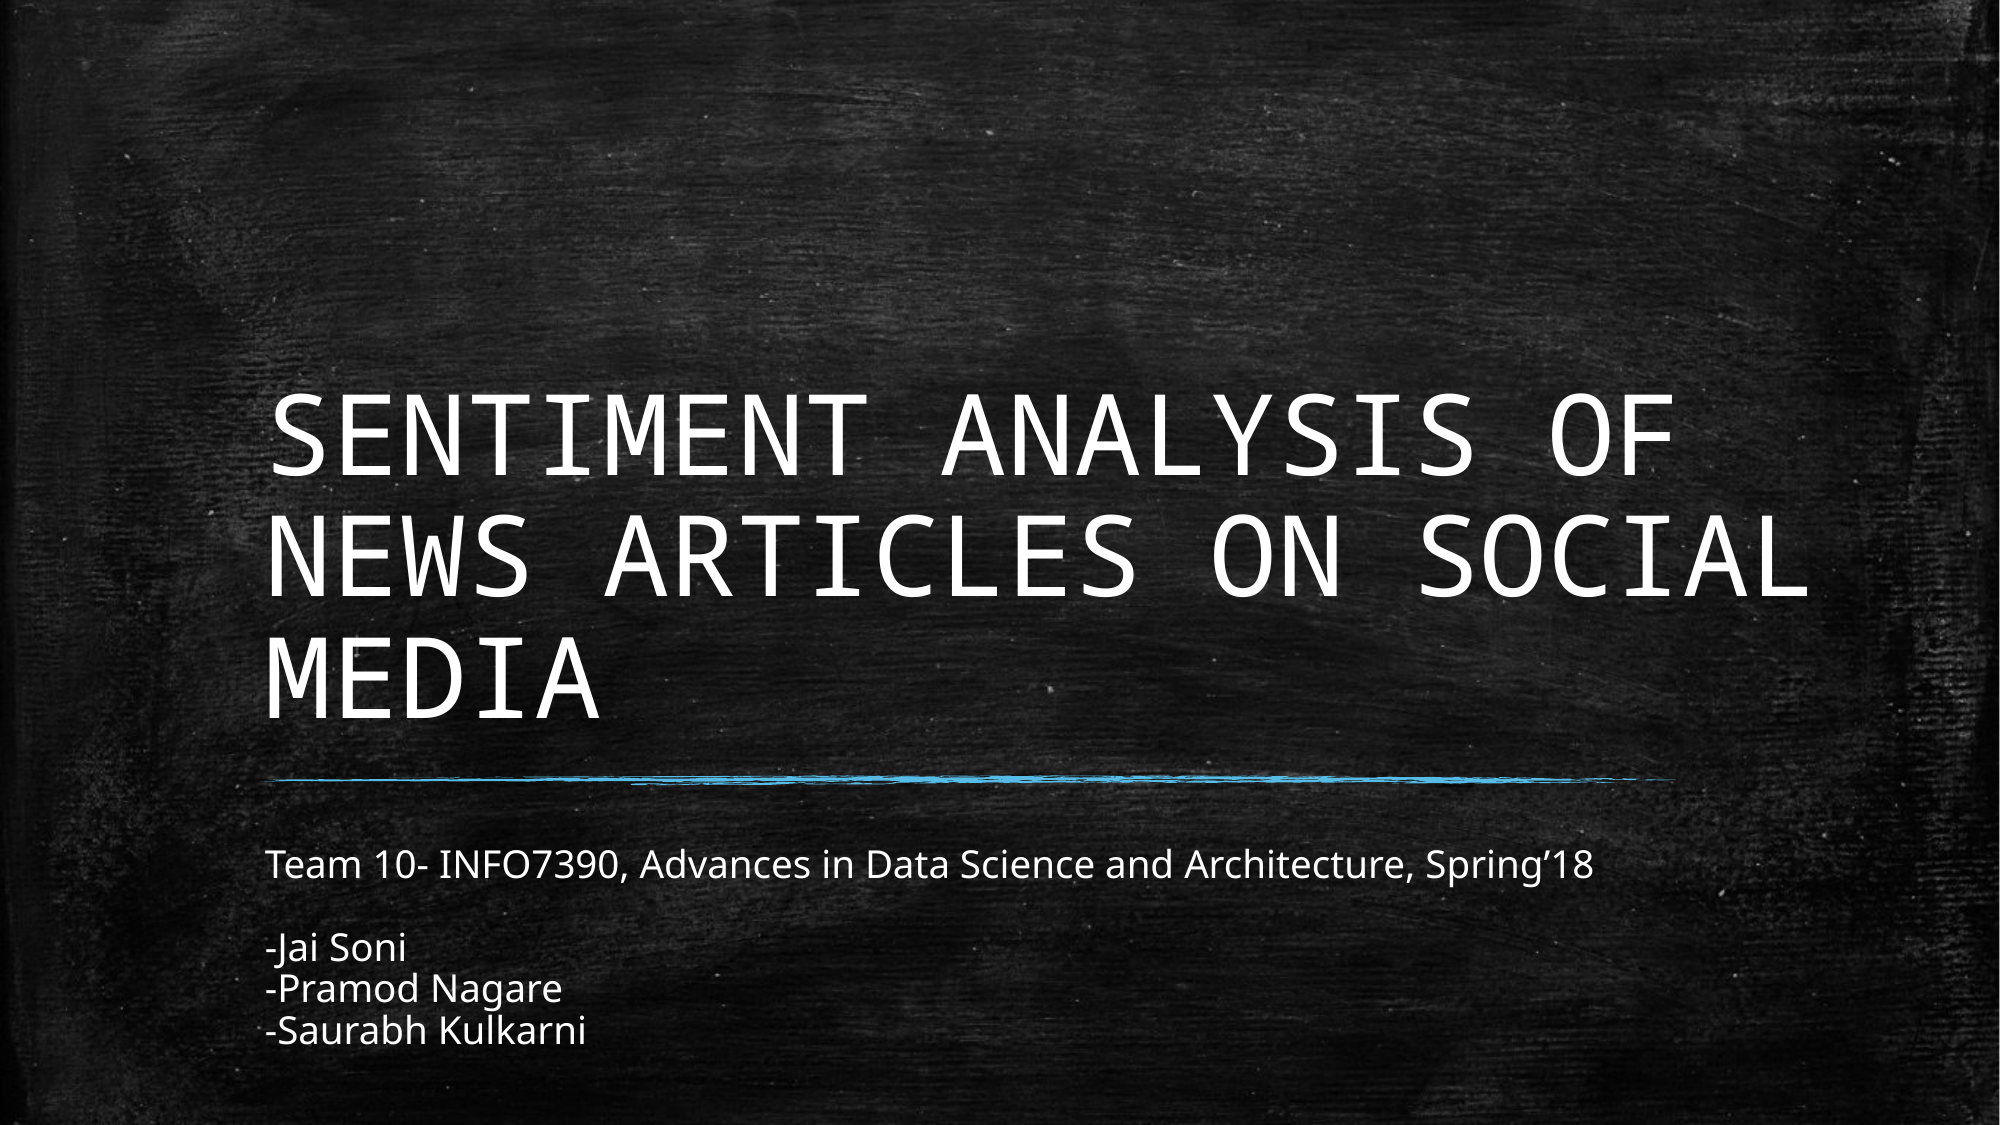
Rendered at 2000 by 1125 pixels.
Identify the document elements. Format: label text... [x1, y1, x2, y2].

title SENTIMENT ANALYSIS OF NEWS ARTICLES ON SOCIAL MEDIA [249, 312, 1956, 750]
subtitle Team 10- INFO7390, Advances in Data Science and Architecture, Spring’18 -Jai Soni -Pramod Nagare -Saurabh Kulkarni [249, 837, 1750, 1063]
